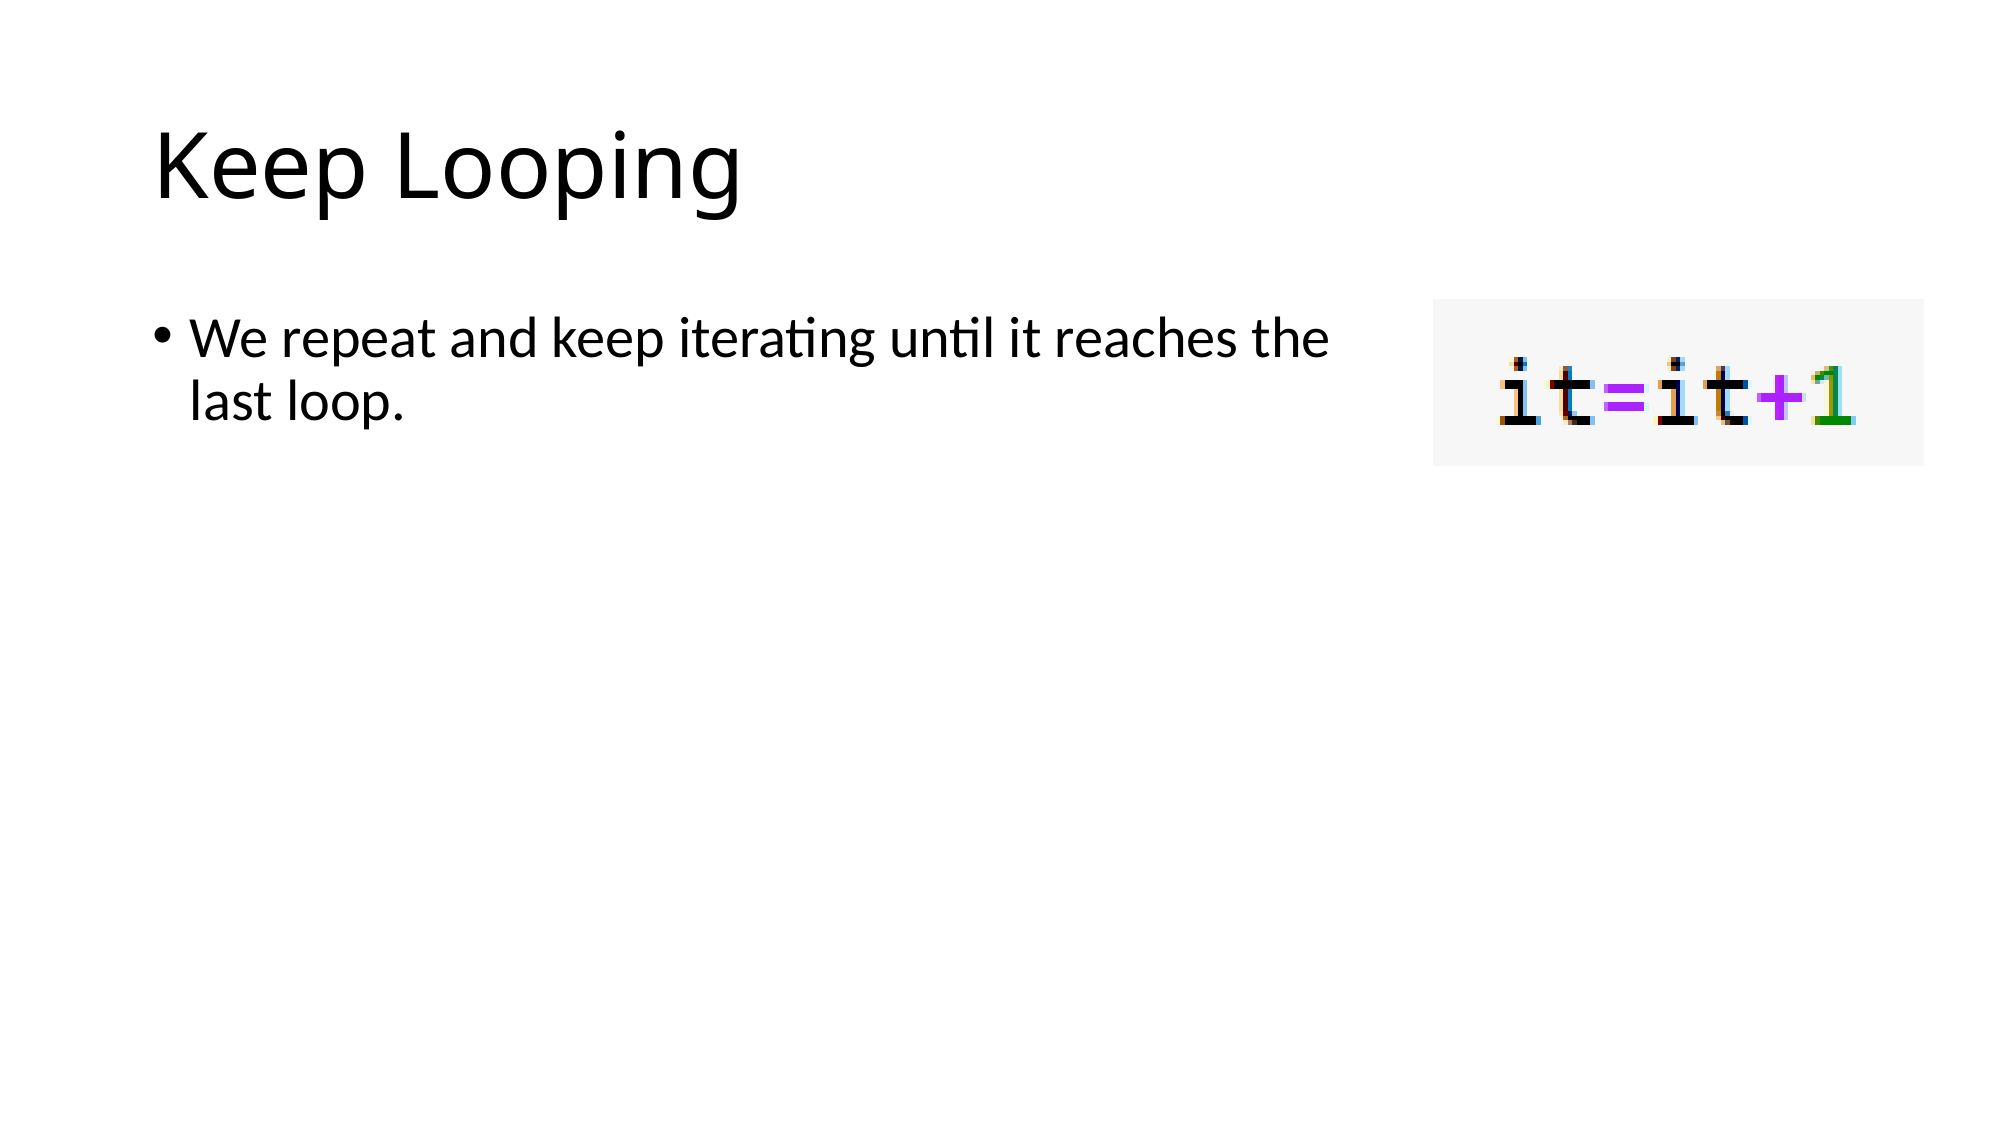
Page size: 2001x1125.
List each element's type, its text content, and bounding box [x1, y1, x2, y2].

title Keep Looping [137, 59, 1863, 278]
list We repeat and keep iterating until it reaches the last loop. [137, 299, 1400, 1014]
picture [1433, 299, 1924, 466]
